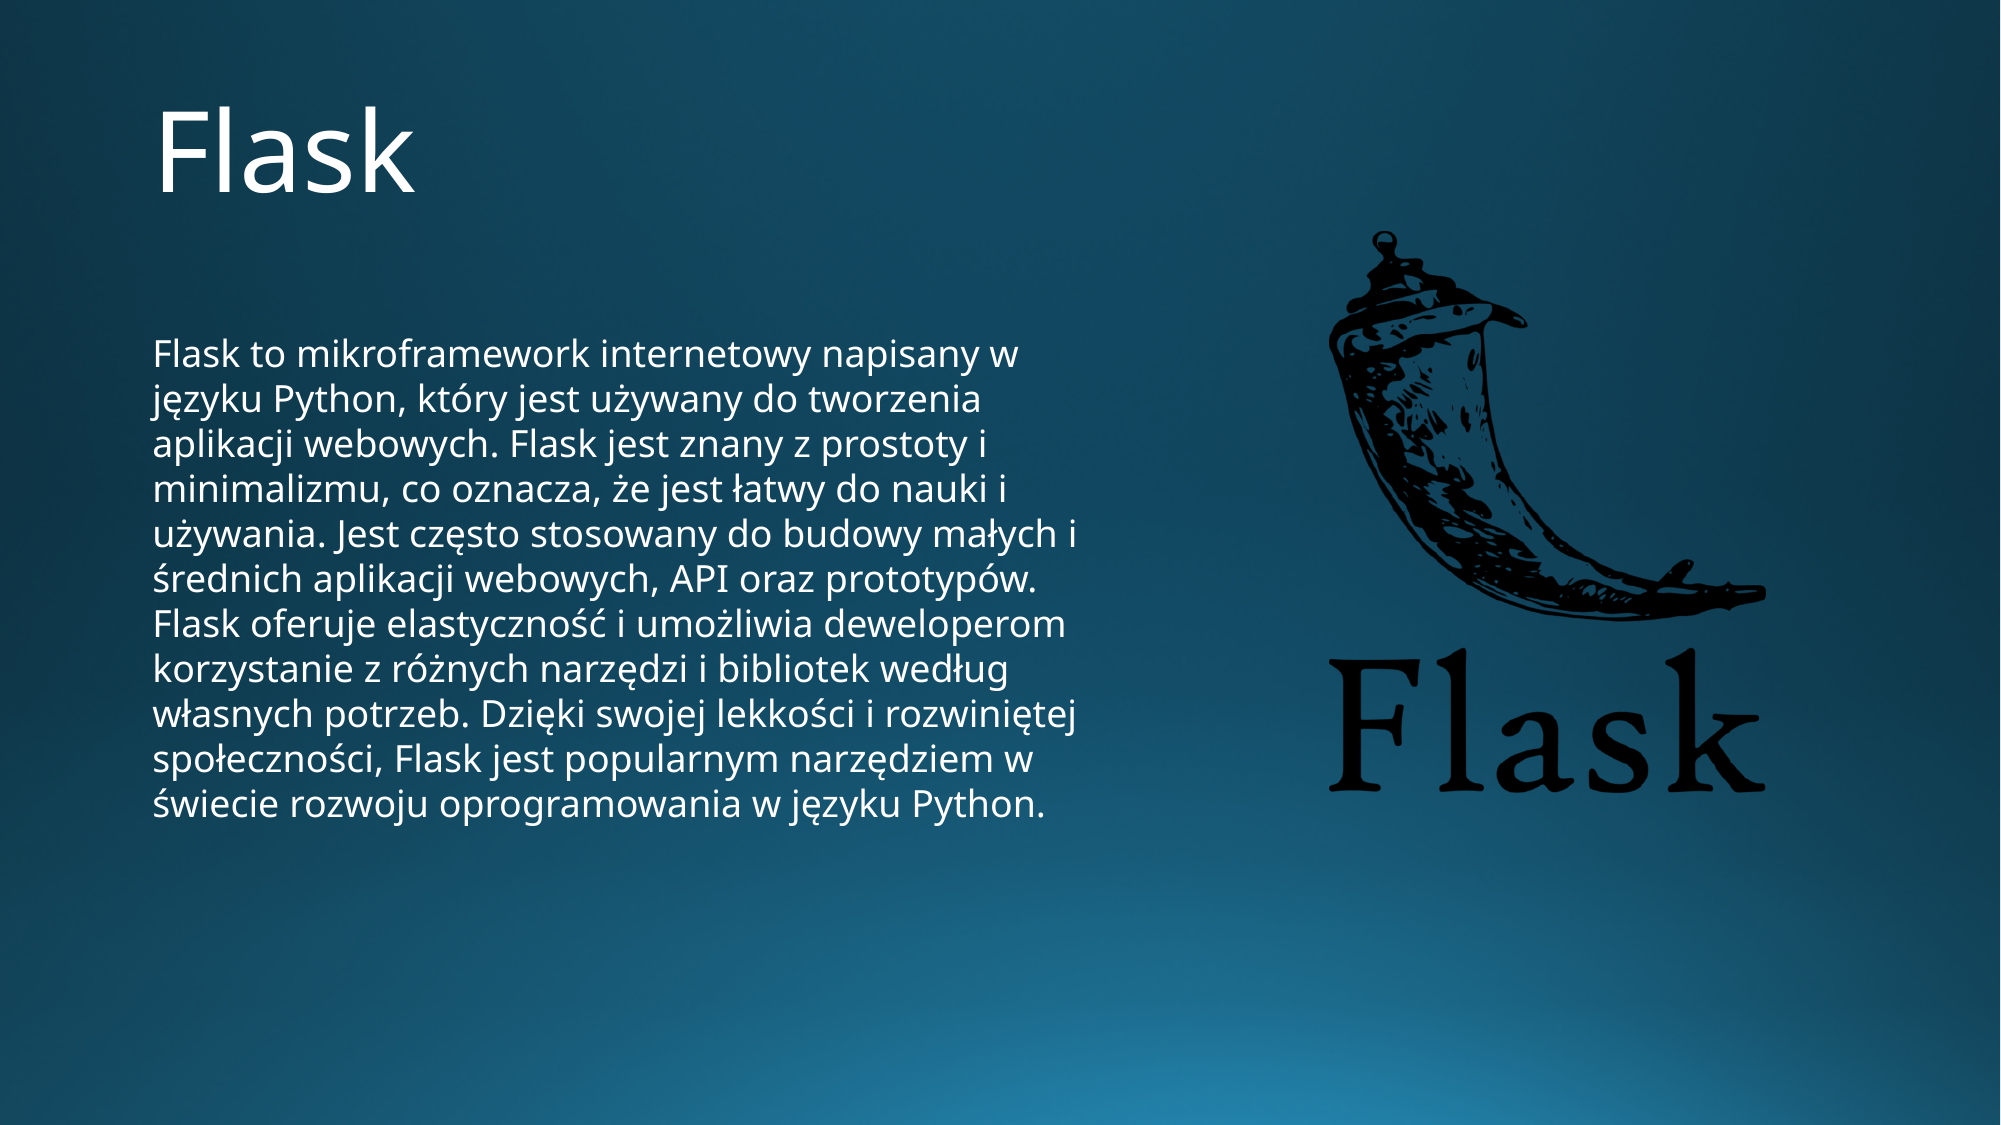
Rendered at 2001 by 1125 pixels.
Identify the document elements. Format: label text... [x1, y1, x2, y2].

picture [0, 0, 2001, 1125]
text_box Flask to mikroframework internetowy napisany w języku Python, który jest używany do tworzenia aplikacji webowych. Flask jest znany z prostoty i minimalizmu, co oznacza, że jest łatwy do nauki i używania. Jest często stosowany do budowy małych i średnich aplikacji webowych, API oraz prototypów. Flask oferuje elastyczność i umożliwia deweloperom korzystanie z różnych narzędzi i bibliotek według własnych potrzeb. Dzięki swojej lekkości i rozwiniętej społeczności, Flask jest popularnym narzędziem w świecie rozwoju oprogramowania w języku Python. [137, 323, 1138, 833]
title Flask [137, 47, 1863, 266]
